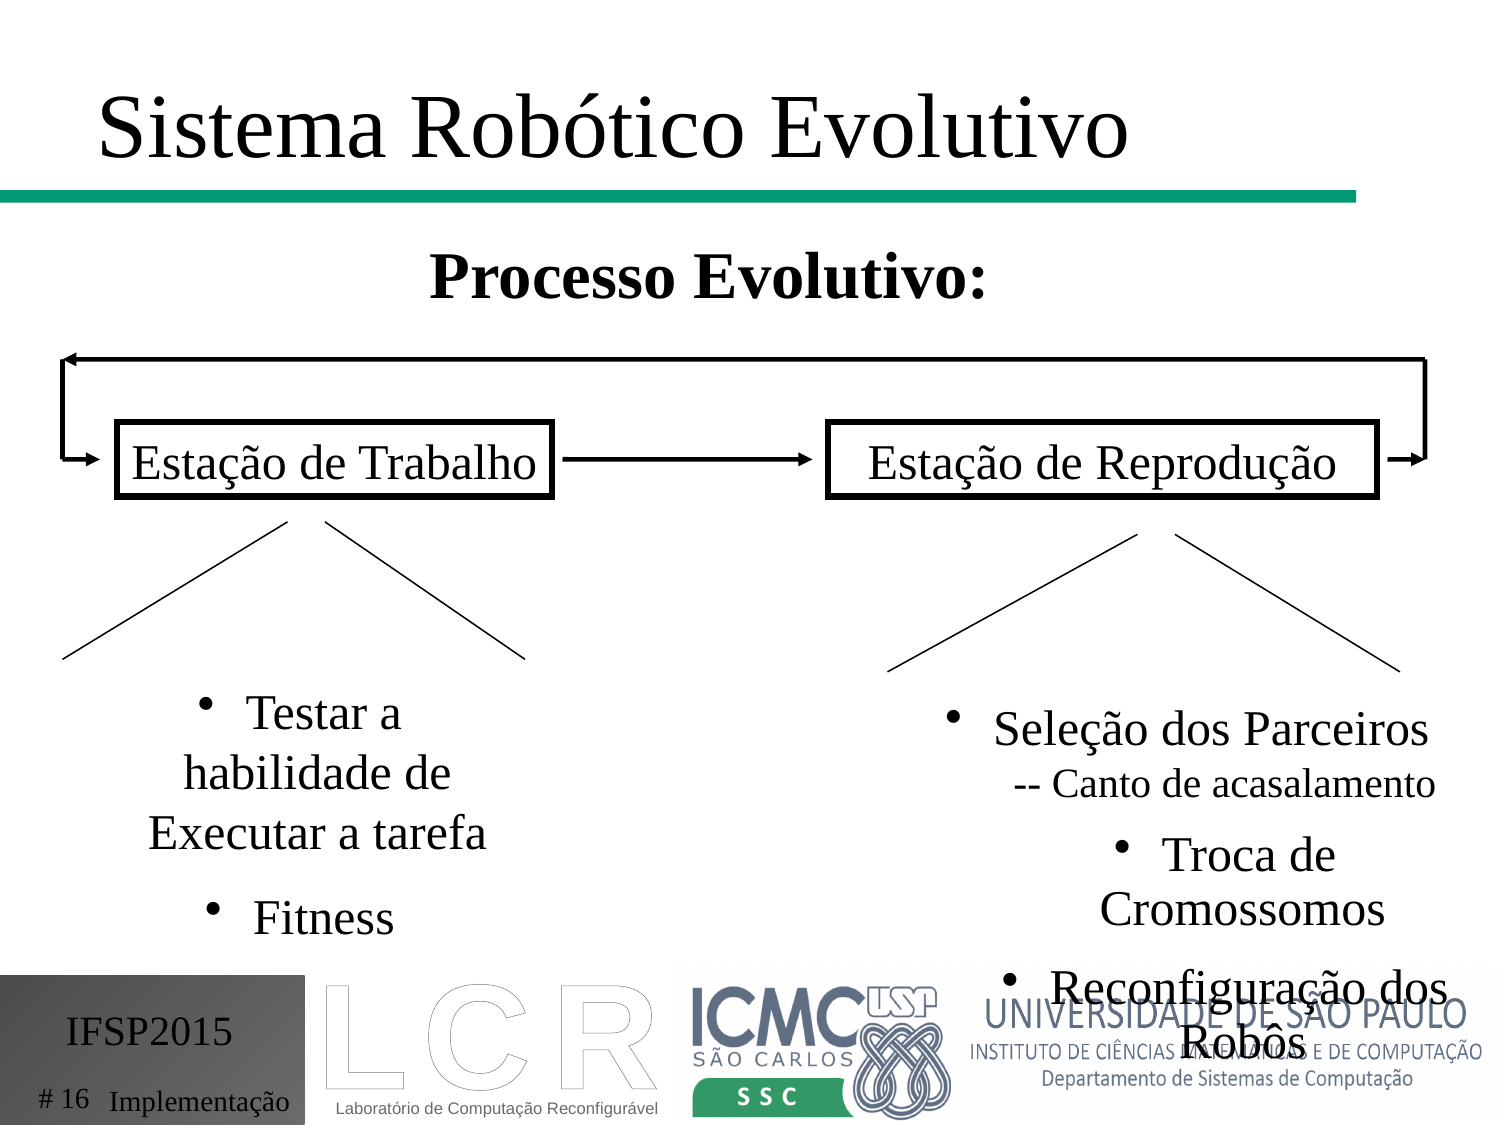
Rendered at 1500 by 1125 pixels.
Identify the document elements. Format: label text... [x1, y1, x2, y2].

text_box Estação de Trabalho [116, 421, 553, 497]
text_box [62, 453, 100, 466]
picture [667, 1002, 1500, 1121]
text_box Processo Evolutivo: [414, 224, 1006, 320]
text_box Testar a habilidade de Executar a tarefa Fitness [74, 671, 525, 952]
text_box [562, 453, 813, 466]
text_box [1387, 453, 1425, 466]
slide_number # 16 [23, 1071, 165, 1119]
text_box Estação de Reprodução [827, 421, 1378, 497]
text_box Sistema Robótico Evolutivo [81, 0, 1357, 242]
text_box Implementação [94, 1074, 306, 1125]
text_box Seleção dos Parceiros -- Canto de acasalamento Troca de Cromossomos Reconfiguração dos Robôs [875, 709, 1500, 1077]
text_box [63, 353, 1426, 366]
list [229, 387, 1434, 1002]
